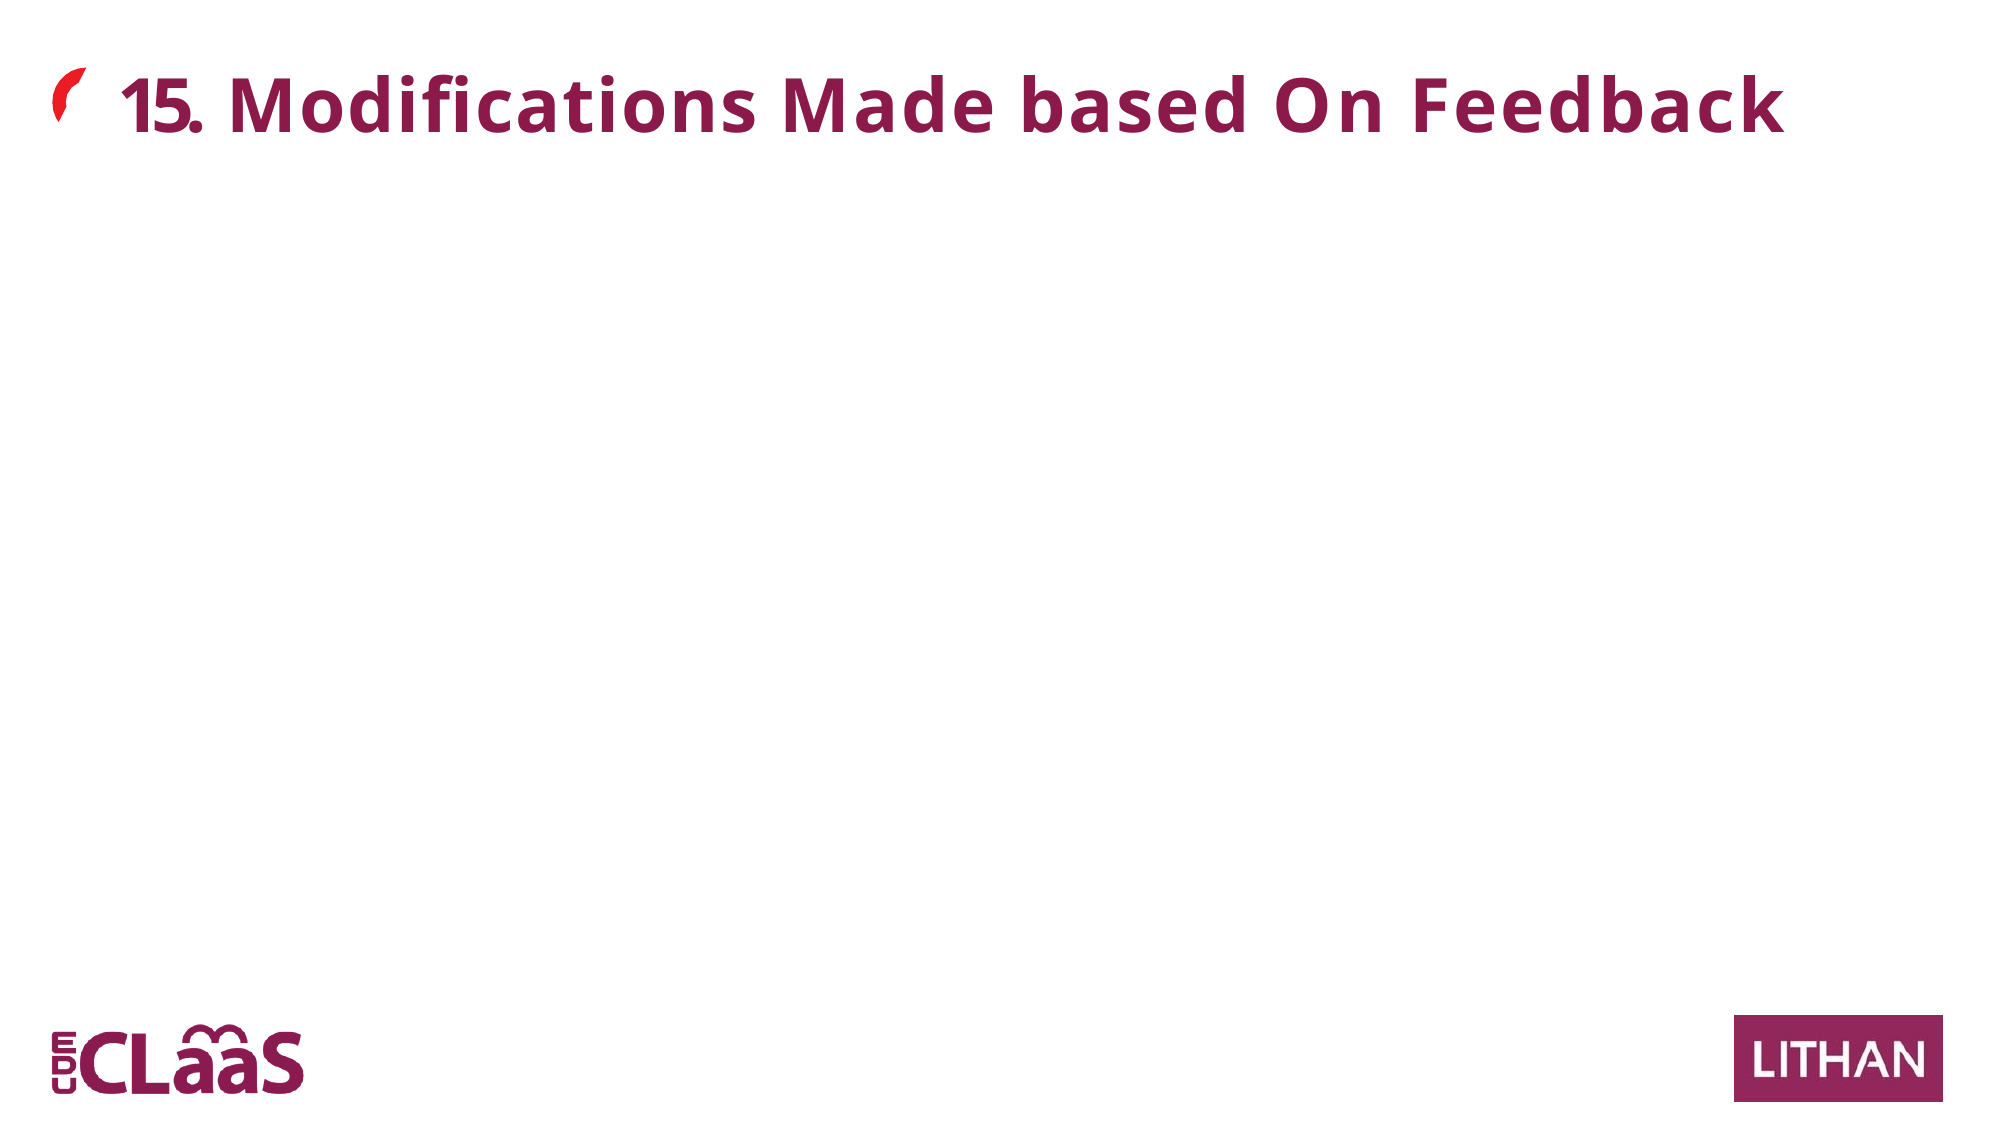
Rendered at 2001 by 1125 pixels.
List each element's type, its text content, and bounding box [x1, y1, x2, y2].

picture [1734, 1015, 1943, 1102]
picture [51, 1024, 304, 1094]
title 15. Modifications Made based On Feedback [115, 42, 1885, 246]
